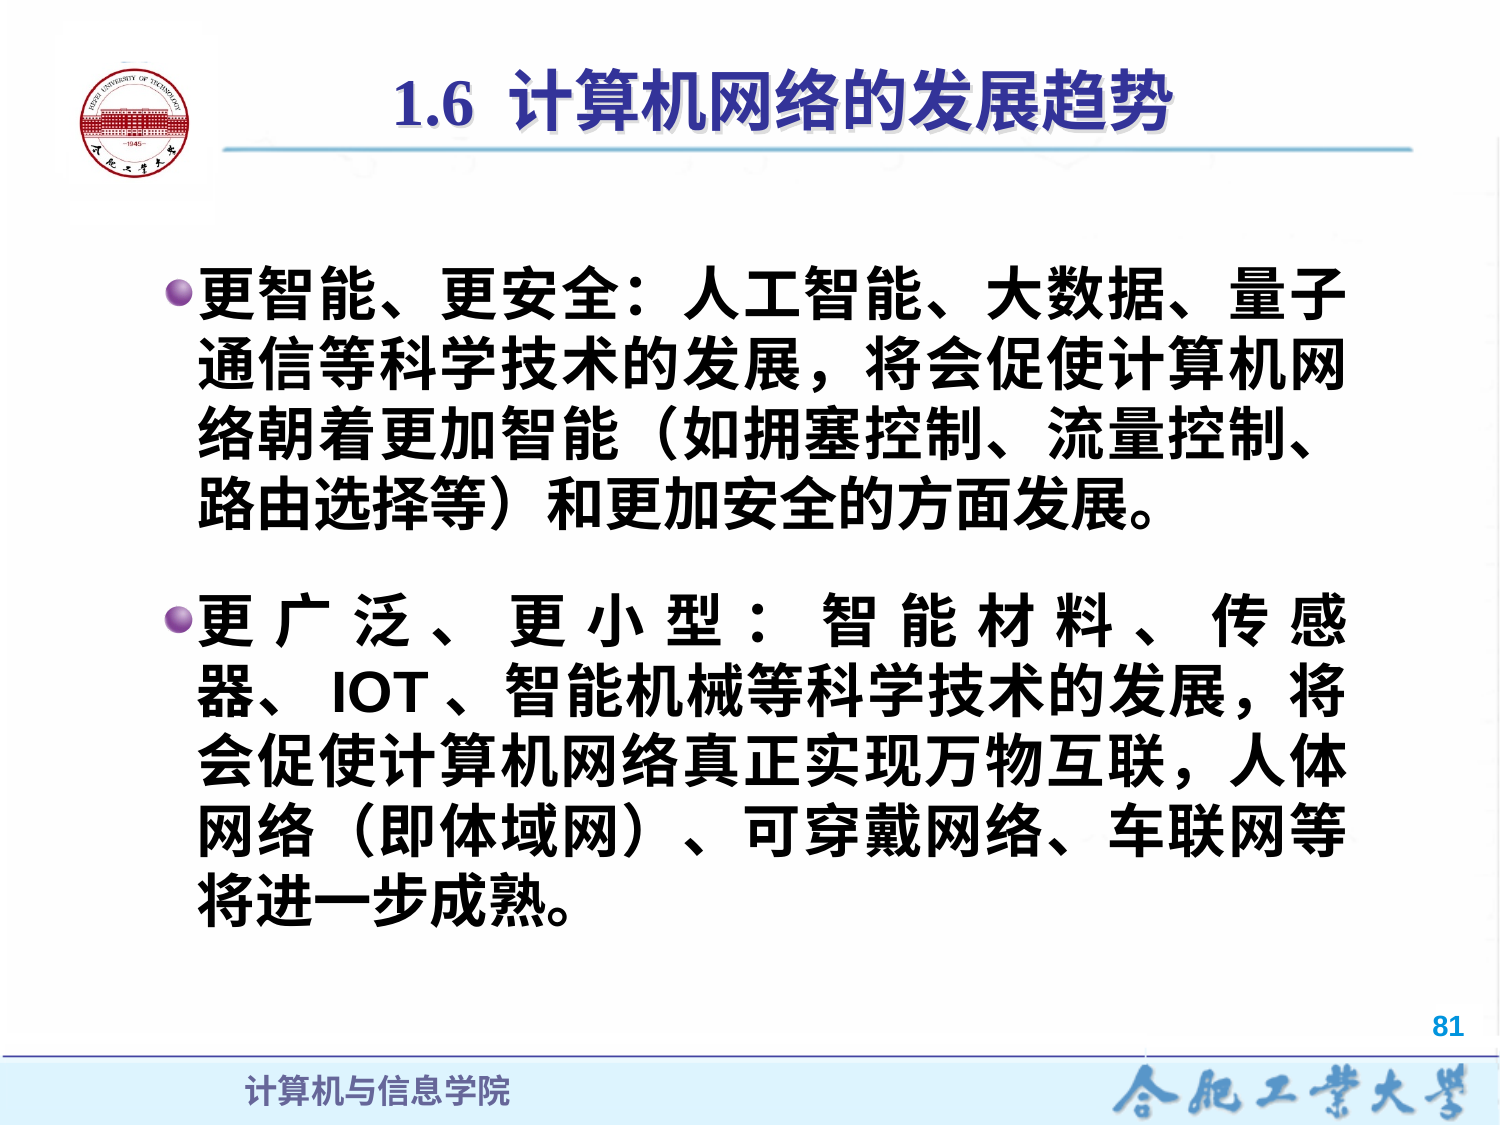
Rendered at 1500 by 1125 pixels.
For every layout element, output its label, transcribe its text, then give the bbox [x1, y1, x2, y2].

title 1.6 计算机网络的发展趋势 [201, 42, 1365, 156]
picture [0, 0, 1500, 1125]
list 更智能、更安全：人工智能、大数据、量子通信等科学技术的发展，将会促使计算机网络朝着更加智能（如拥塞控制、流量控制、路由选择等）和更加安全的方面发展。 [150, 249, 1363, 548]
text_box 更广泛、更小型：智能材料、传感器、IOT、智能机械等科学技术的发展，将会促使计算机网络真正实现万物互联，人体网络（即体域网）、可穿戴网络、车联网等将进一步成熟。 [149, 577, 1363, 942]
